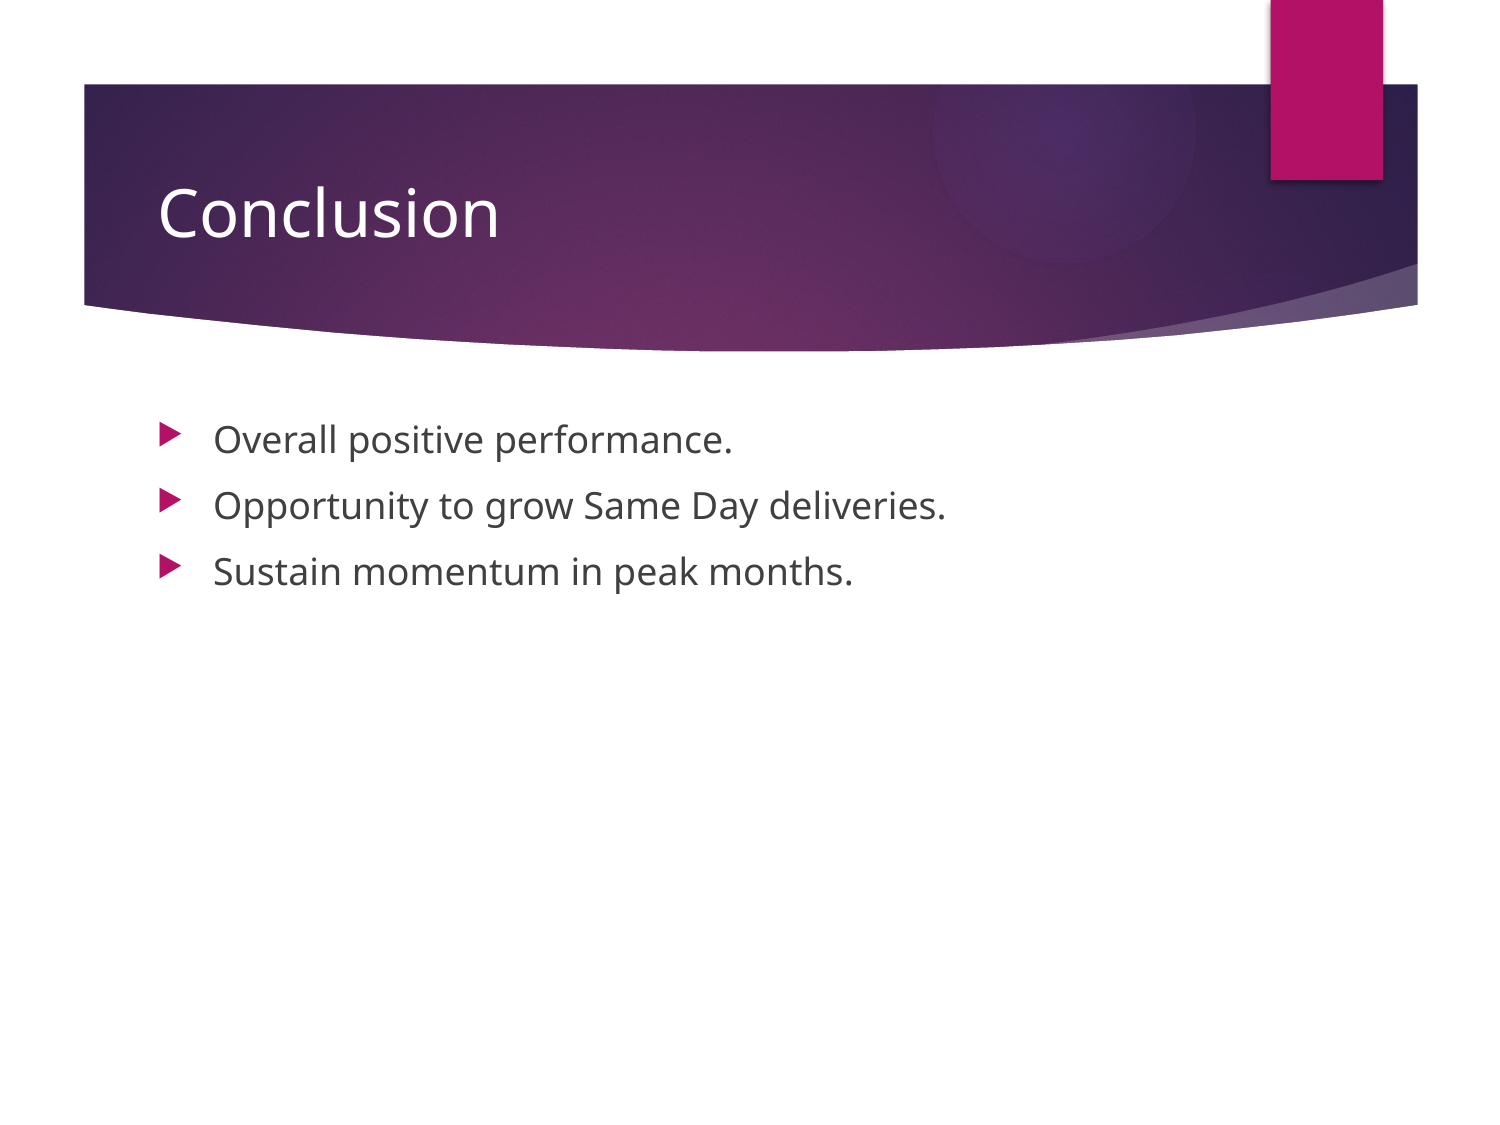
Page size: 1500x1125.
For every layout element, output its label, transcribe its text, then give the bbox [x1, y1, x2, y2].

title Conclusion [142, 152, 1183, 269]
list Overall positive performance. Opportunity to grow Same Day deliveries. Sustain momentum in peak months. [141, 408, 1183, 988]
